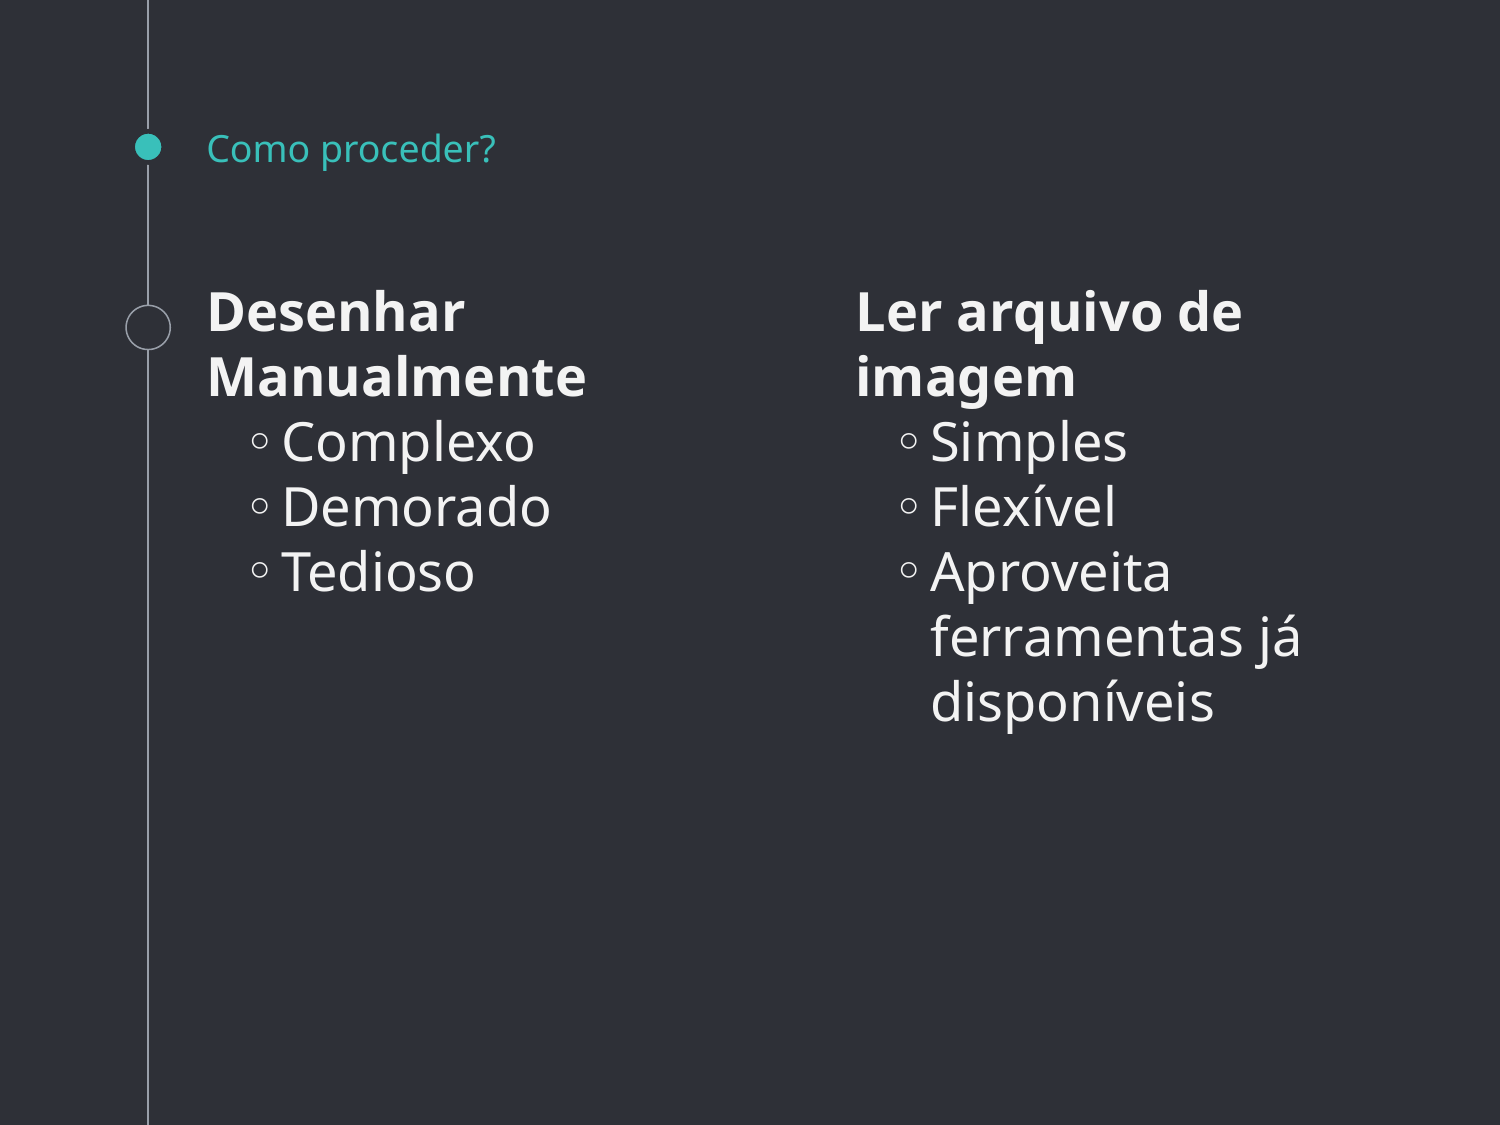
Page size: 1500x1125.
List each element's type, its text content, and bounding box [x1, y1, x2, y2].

list Ler arquivo de imagem Simples Flexível Aproveita ferramentas já disponíveis [840, 262, 1383, 1078]
title Como proceder? [191, 109, 1317, 185]
list Desenhar Manualmente Complexo Demorado Tedioso [191, 262, 734, 1078]
